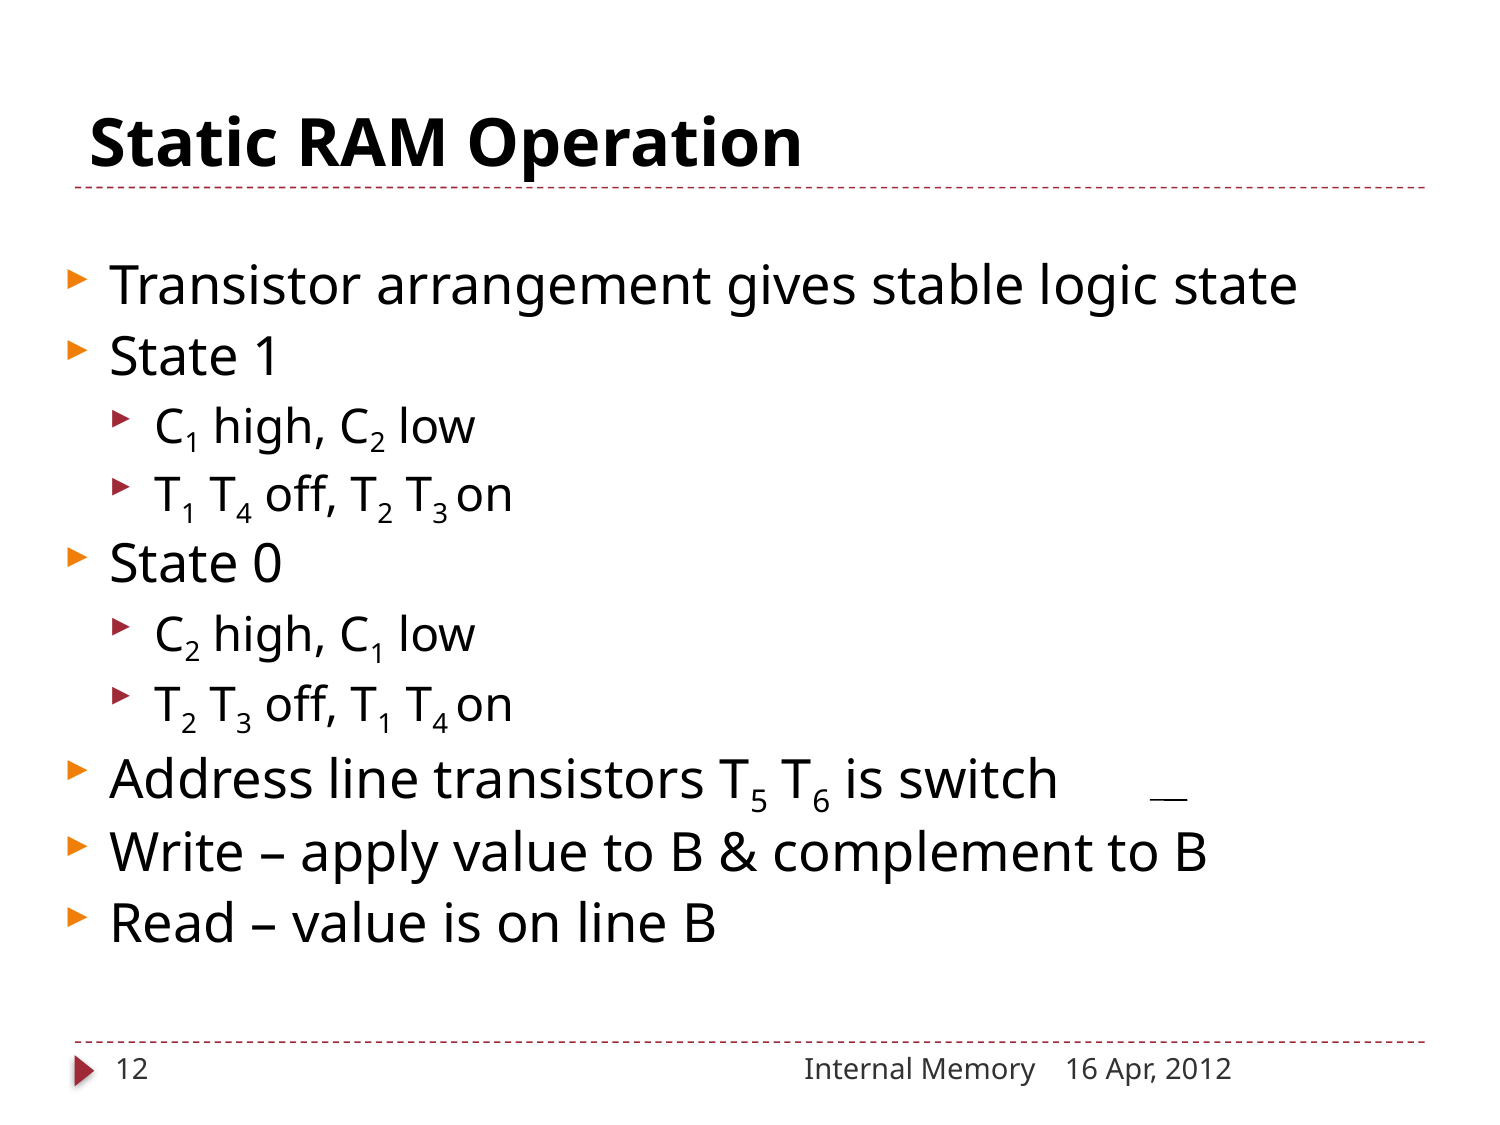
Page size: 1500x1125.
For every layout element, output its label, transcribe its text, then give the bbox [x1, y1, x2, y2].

slide_number 12 [100, 1042, 426, 1103]
footer Internal Memory [475, 1042, 1051, 1103]
list Transistor arrangement gives stable logic state State 1 C1 high, C2 low T1 T4 off, T2 T3 on State 0 C2 high, C1 low T2 T3 off, T1 T4 on Address line transistors T5 T6 is switch Write – apply value to B & complement to B Read – value is on line B [49, 250, 1445, 1001]
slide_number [1051, 1042, 1426, 1103]
title Static RAM Operation [75, 24, 1425, 188]
